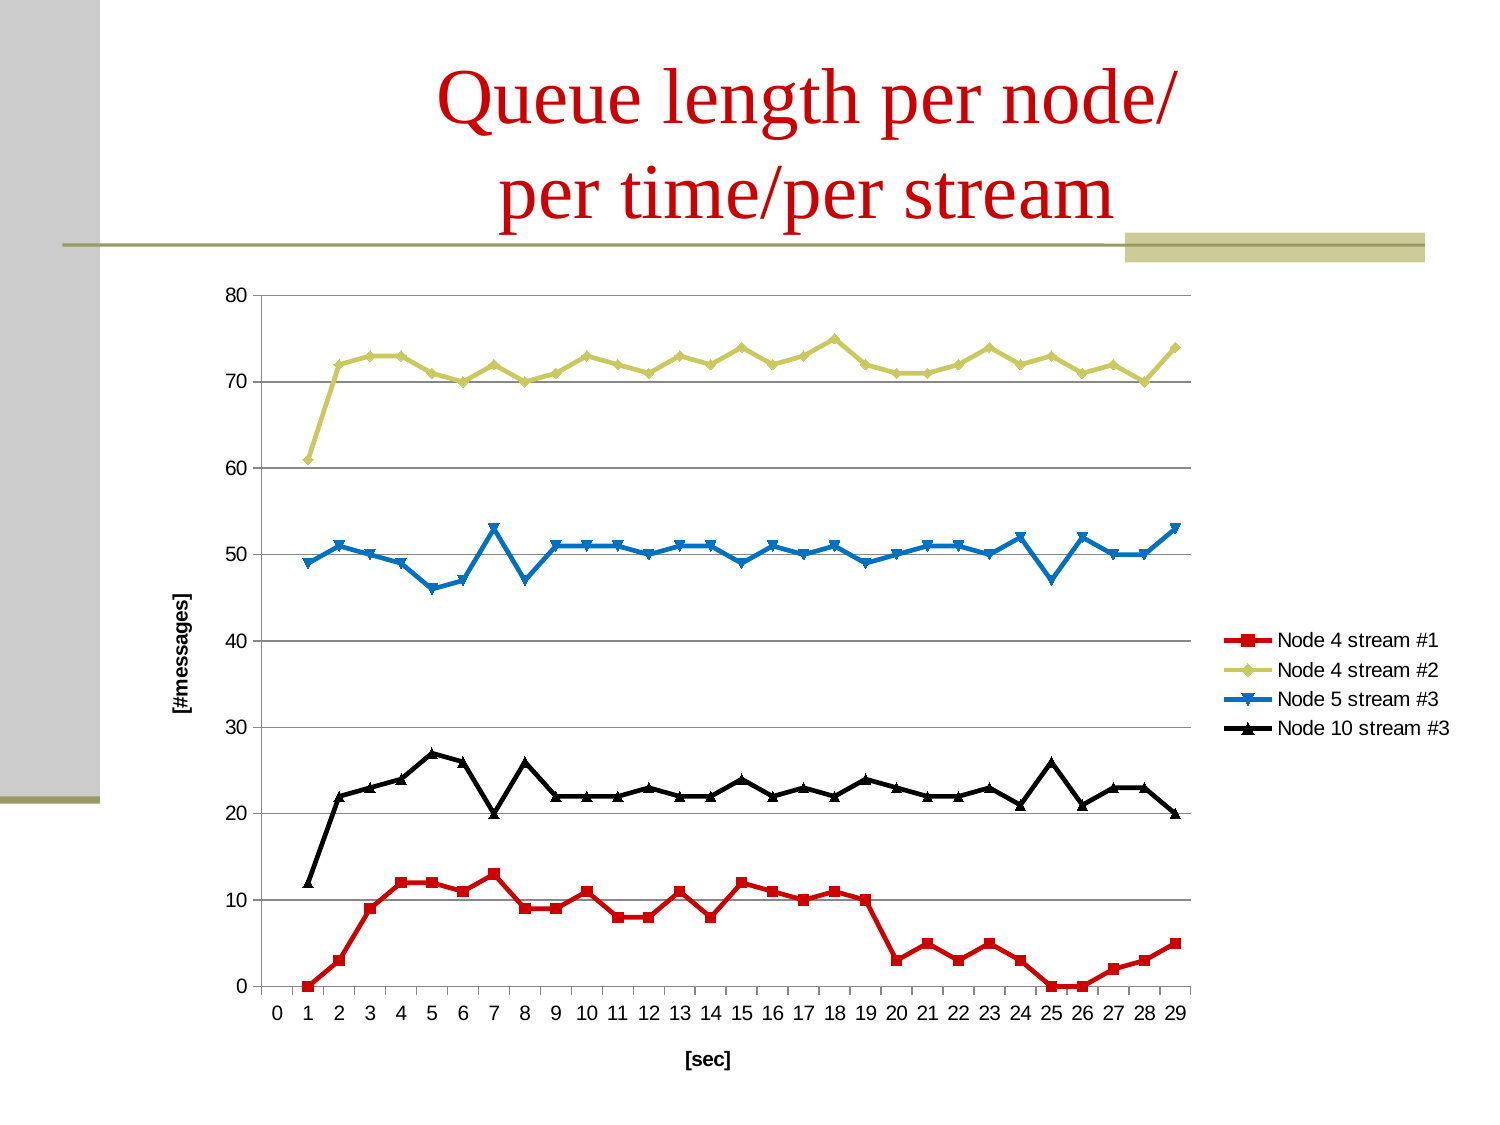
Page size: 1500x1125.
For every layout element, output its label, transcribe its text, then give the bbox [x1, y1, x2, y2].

chart [135, 266, 1469, 1103]
title Queue length per node/ per time/per stream [149, 45, 1466, 234]
